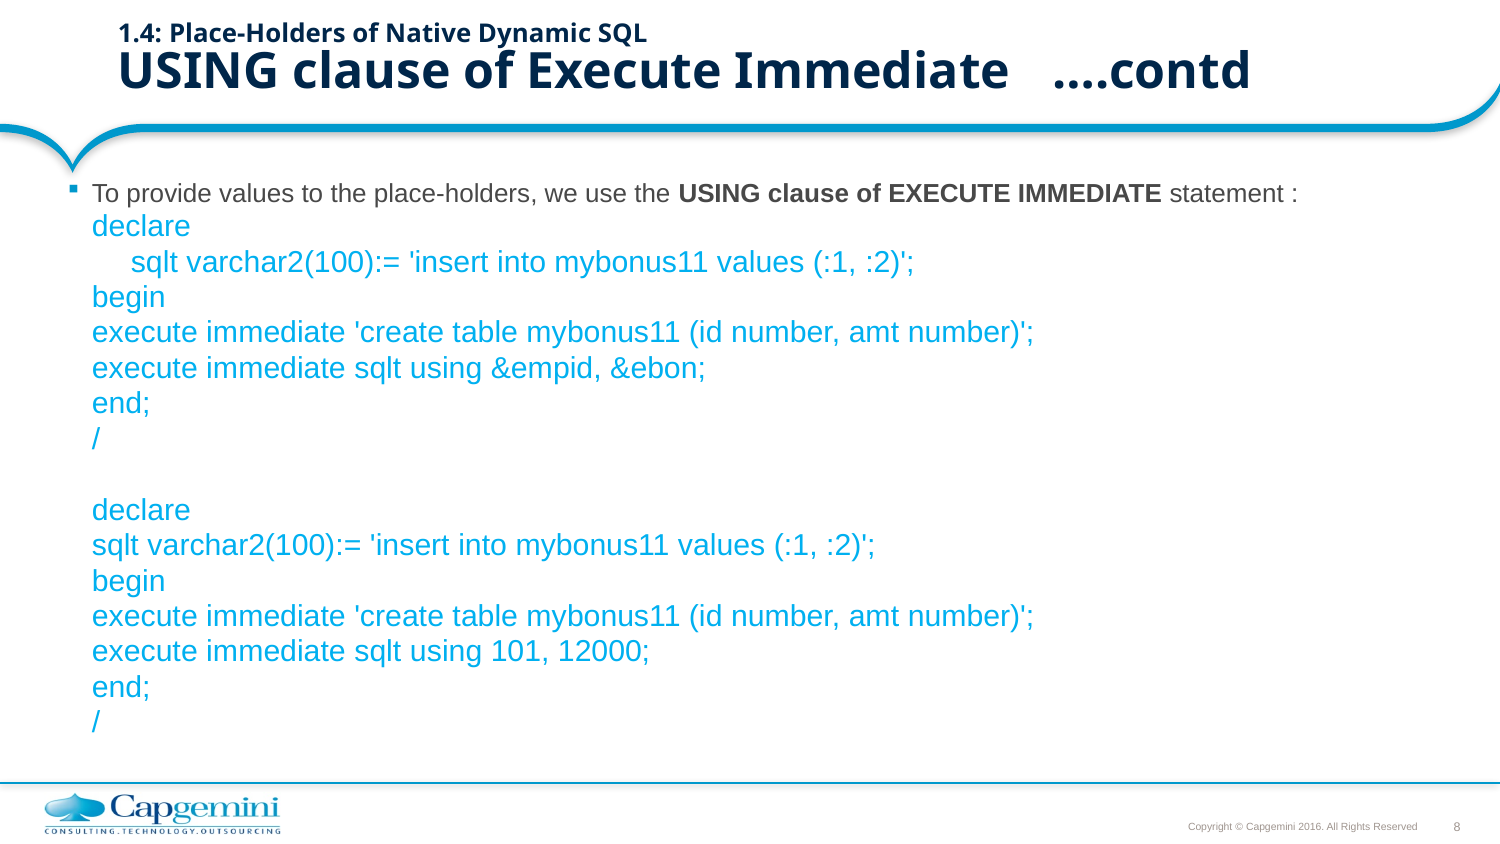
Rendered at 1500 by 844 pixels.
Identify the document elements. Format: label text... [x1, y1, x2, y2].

picture [44, 792, 281, 835]
title 1.4: Place-Holders of Native Dynamic SQL USING clause of Execute Immediate ….contd [76, 16, 1414, 105]
list To provide values to the place-holders, we use the USING clause of EXECUTE IMMEDIATE statement : declare sqlt varchar2(100):= 'insert into mybonus11 values (:1, :2)'; begin execute immediate 'create table mybonus11 (id number, amt number)'; execute immediate sqlt using &empid, &ebon; end; / declare sqlt varchar2(100):= 'insert into mybonus11 values (:1, :2)'; begin execute immediate 'create table mybonus11 (id number, amt number)'; execute immediate sqlt using 101, 12000; end; / [52, 169, 1459, 766]
